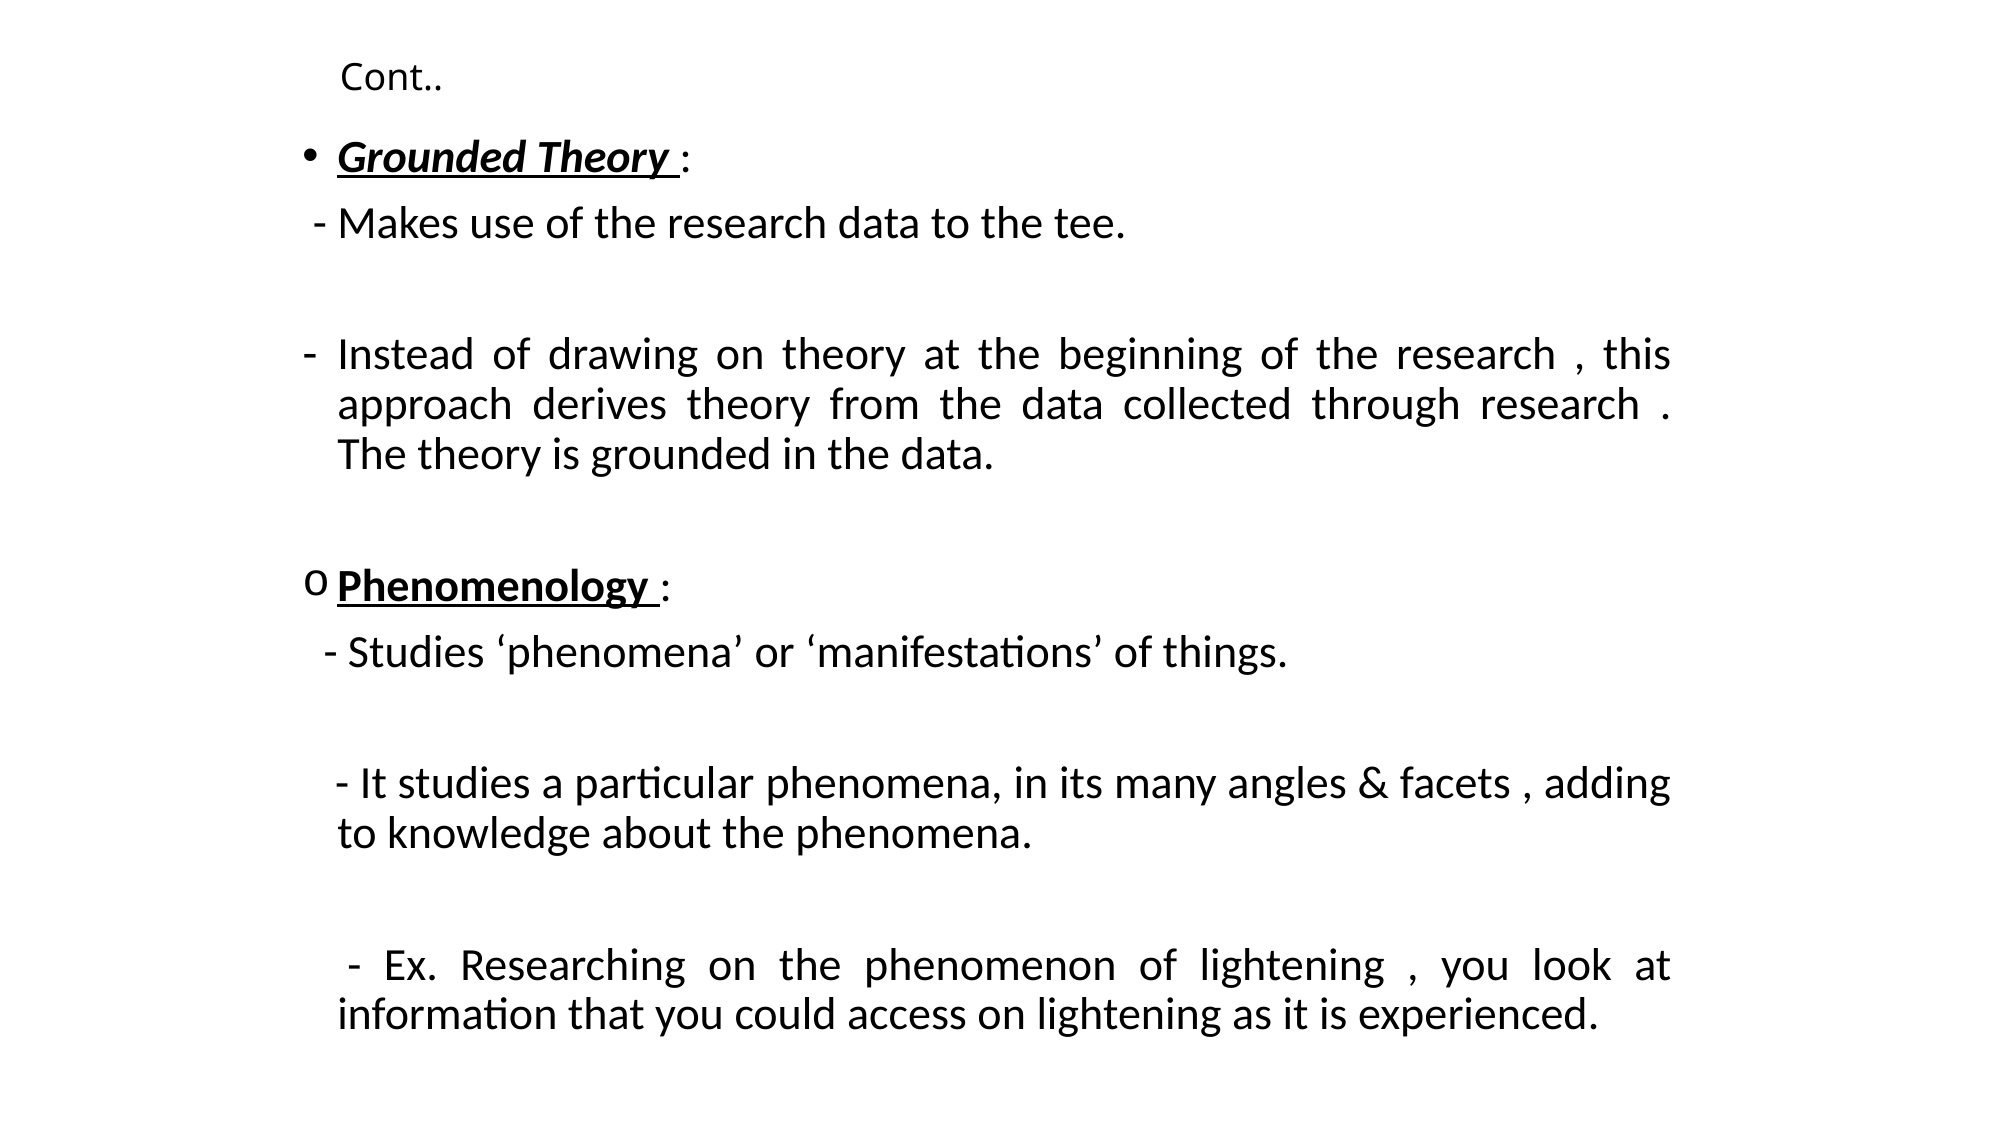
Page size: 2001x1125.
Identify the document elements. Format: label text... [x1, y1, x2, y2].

list Grounded Theory : - Makes use of the research data to the tee. Instead of drawing on theory at the beginning of the research , this approach derives theory from the data collected through research . The theory is grounded in the data. Phenomenology : - Studies ‘phenomena’ or ‘manifestations’ of things. - It studies a particular phenomena, in its many angles & facets , adding to knowledge about the phenomena. - Ex. Researching on the phenomenon of lightening , you look at information that you could access on lightening as it is experienced. [287, 125, 1688, 1062]
title Cont.. [324, 45, 1550, 113]
